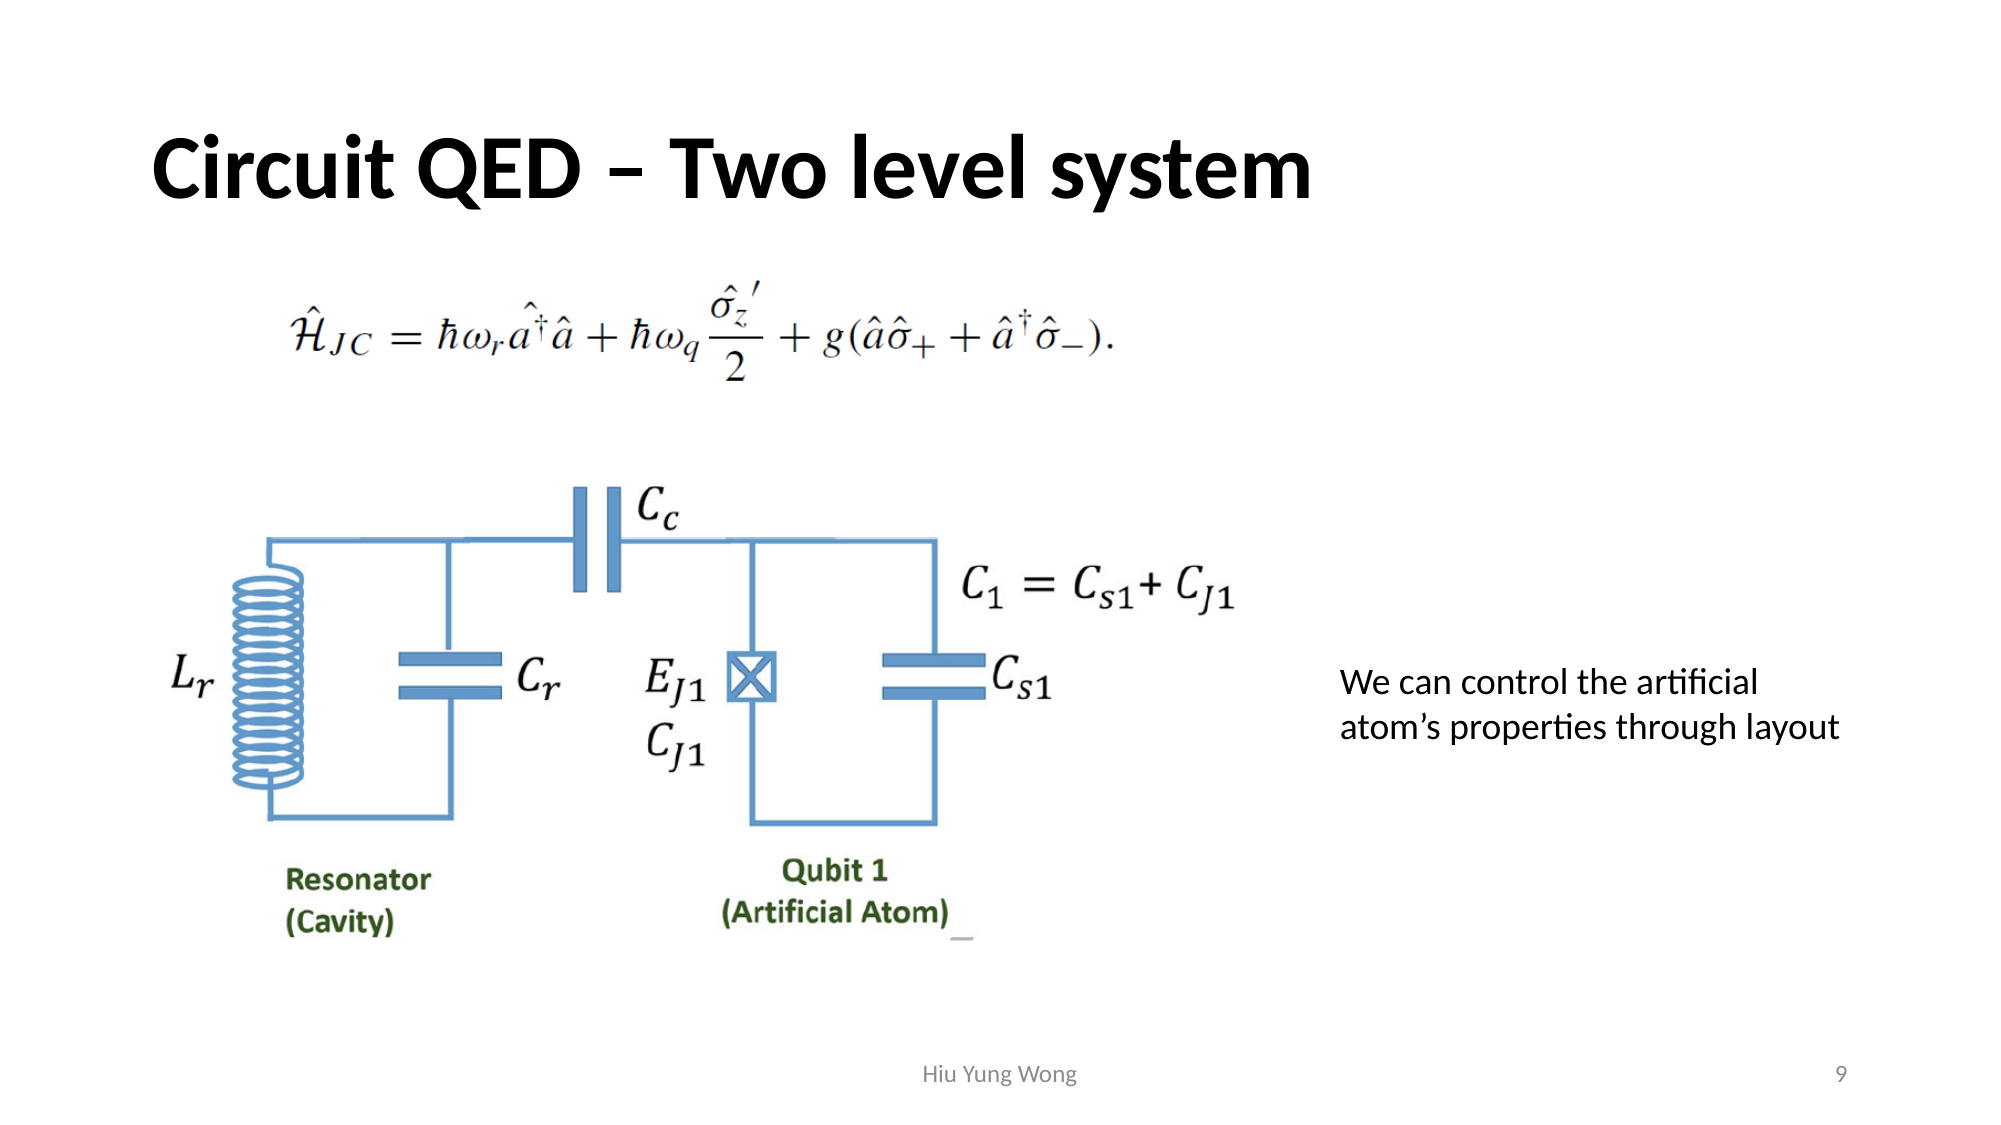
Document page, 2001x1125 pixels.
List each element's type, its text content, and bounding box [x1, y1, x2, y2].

text_box We can control the artificial atom’s properties through layout [1324, 649, 1863, 755]
footer Hiu Yung Wong [662, 1042, 1338, 1103]
slide_number 9 [1412, 1042, 1863, 1103]
title Circuit QED – Two level system [137, 59, 1650, 278]
picture [74, 249, 1311, 956]
